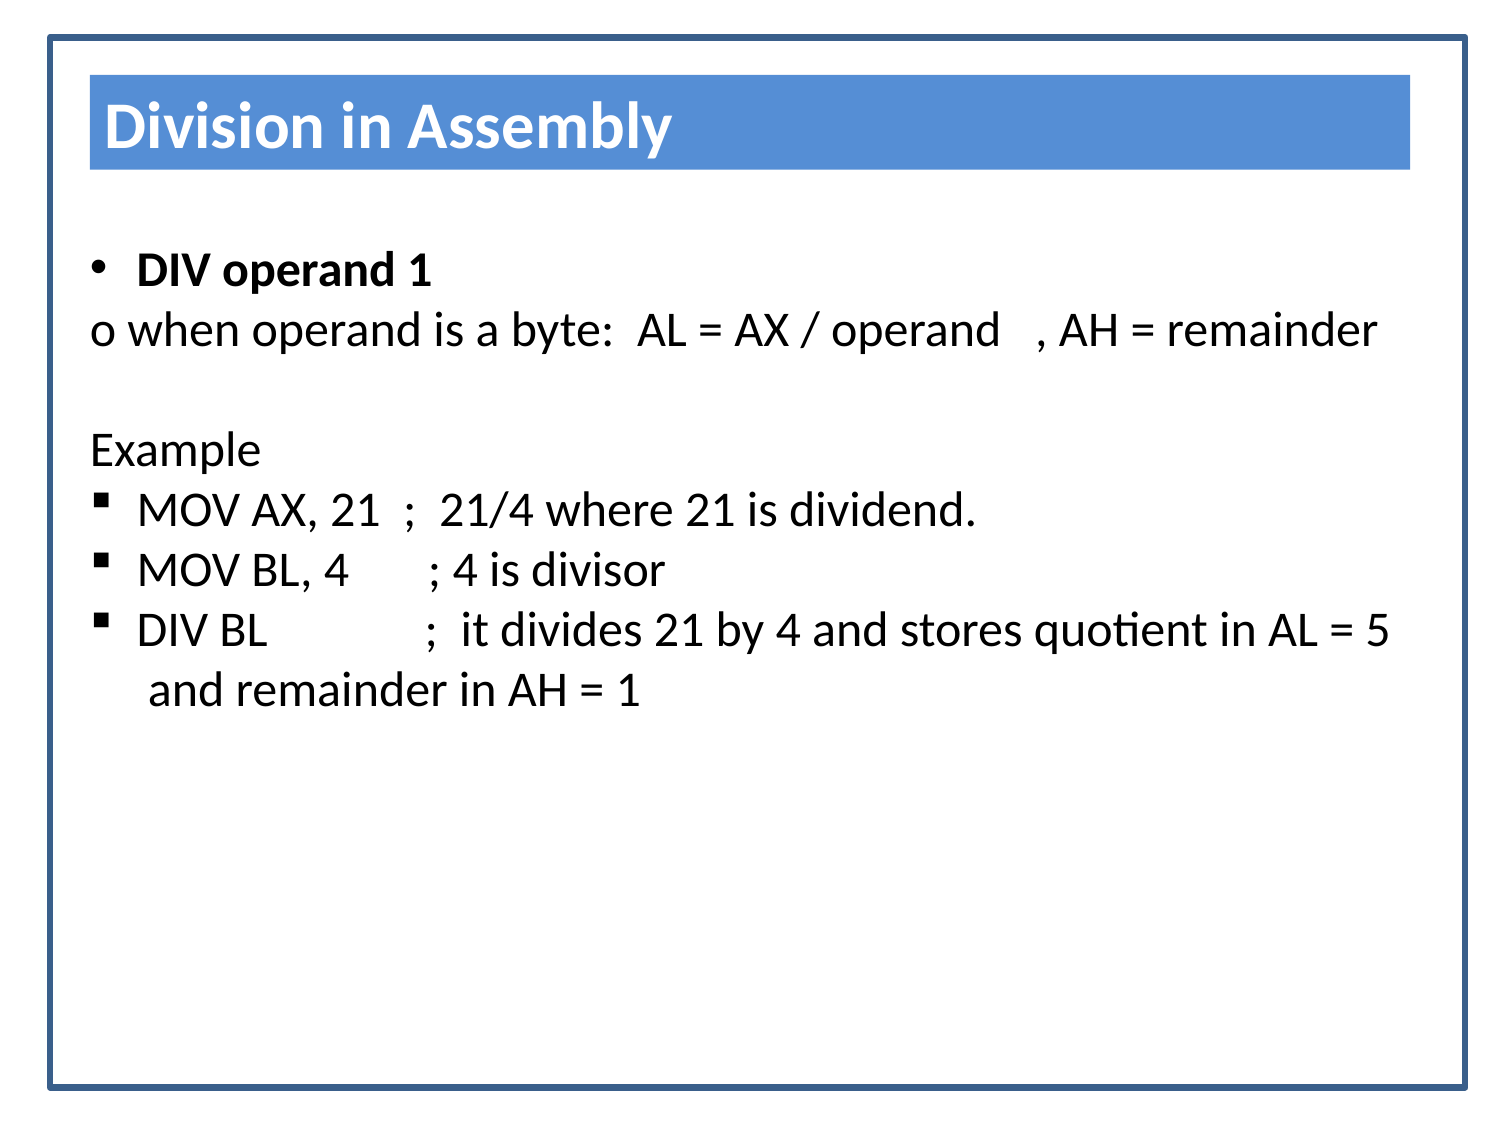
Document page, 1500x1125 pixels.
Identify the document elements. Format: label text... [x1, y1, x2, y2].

text_box DIV operand 1 o when operand is a byte: AL = AX / operand , AH = remainder Example MOV AX, 21 ; 21/4 where 21 is dividend. MOV BL, 4 ; 4 is divisor DIV BL ; it divides 21 by 4 and stores quotient in AL = 5 and remainder in AH = 1 [75, 229, 1411, 919]
text_box [48, 35, 1467, 1089]
